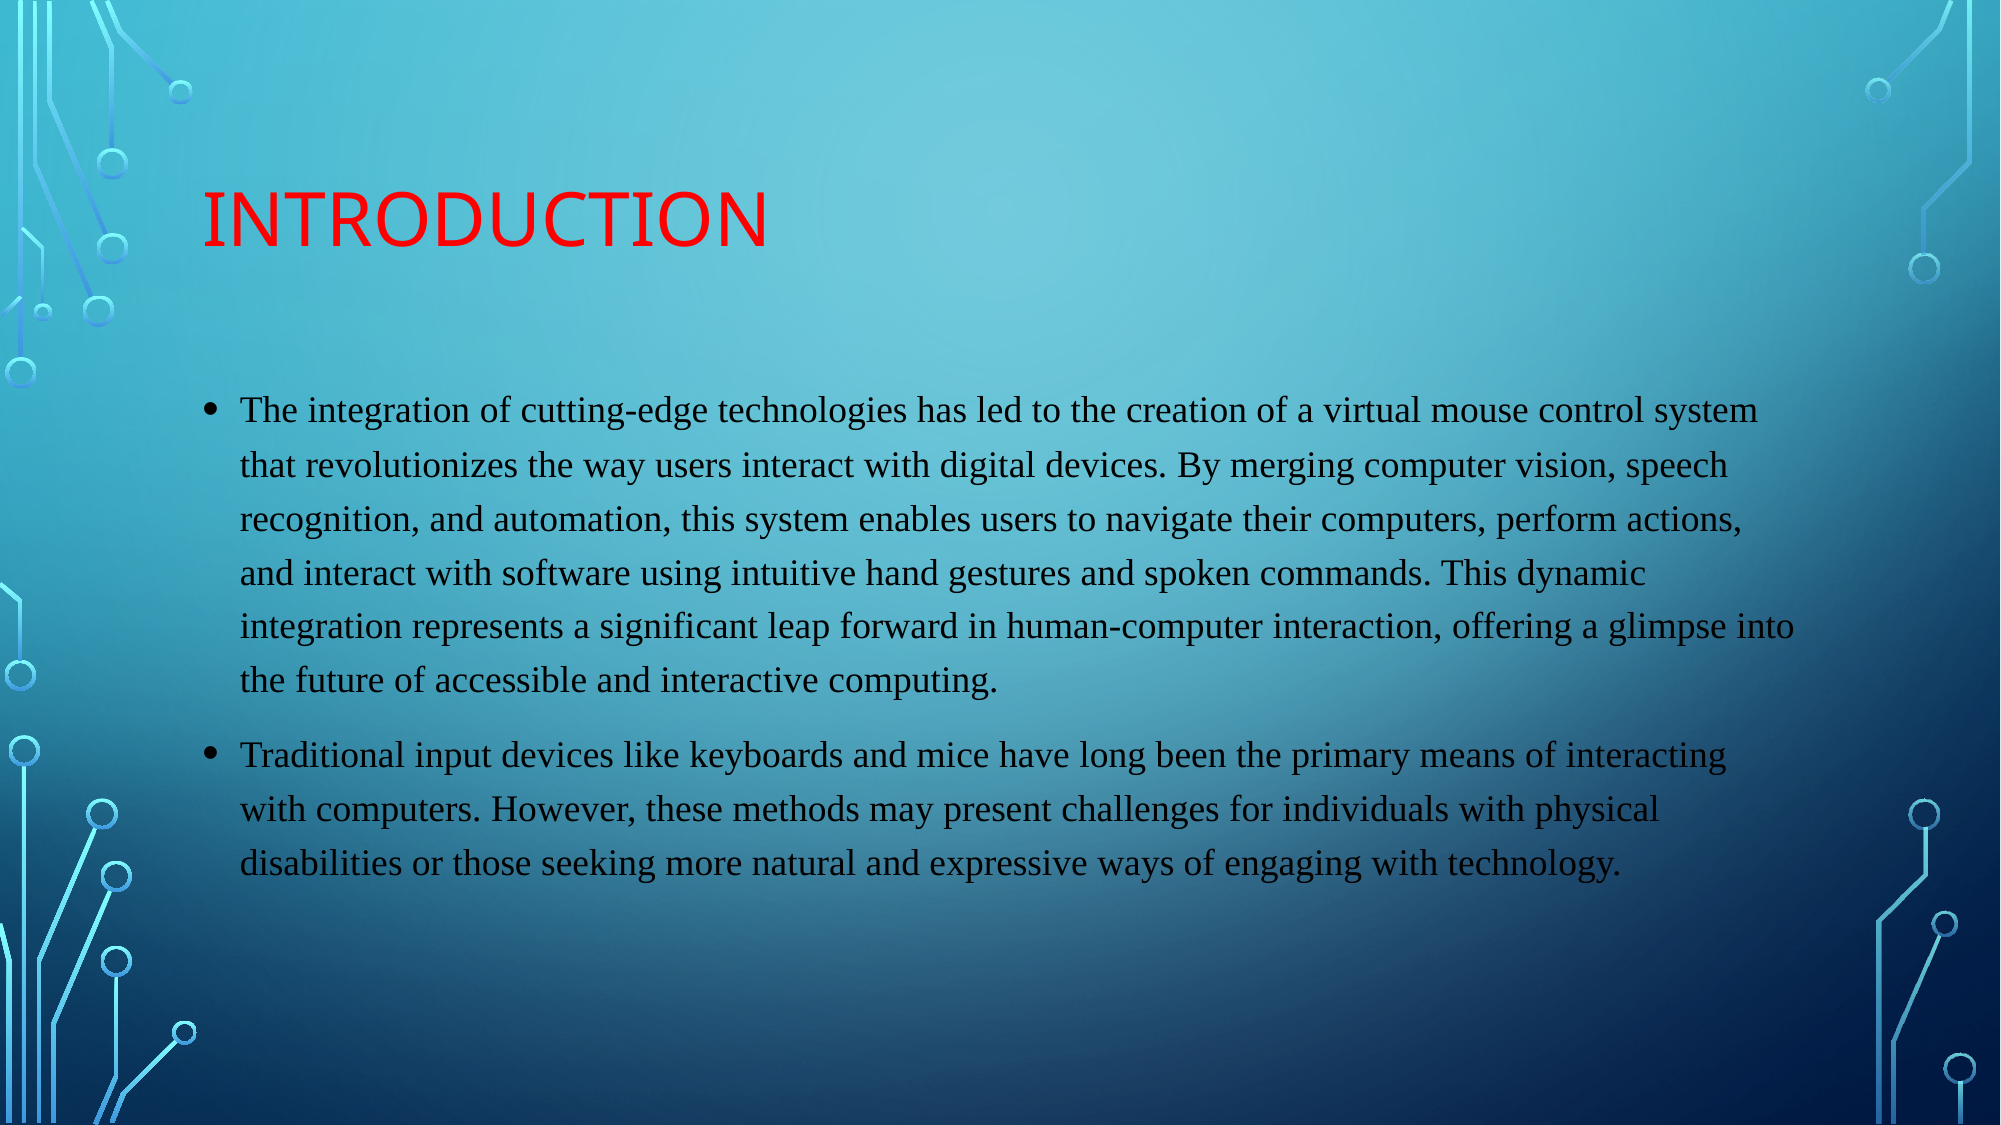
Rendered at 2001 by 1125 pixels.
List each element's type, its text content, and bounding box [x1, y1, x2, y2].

list The integration of cutting-edge technologies has led to the creation of a virtual mouse control system that revolutionizes the way users interact with digital devices. By merging computer vision, speech recognition, and automation, this system enables users to navigate their computers, perform actions, and interact with software using intuitive hand gestures and spoken commands. This dynamic integration represents a significant leap forward in human-computer interaction, offering a glimpse into the future of accessible and interactive computing. Traditional input devices like keyboards and mice have long been the primary means of interacting with computers. However, these methods may present challenges for individuals with physical disabilities or those seeking more natural and expressive ways of engaging with technology. [187, 369, 1813, 950]
title INTRODUCTION [187, 101, 1813, 344]
